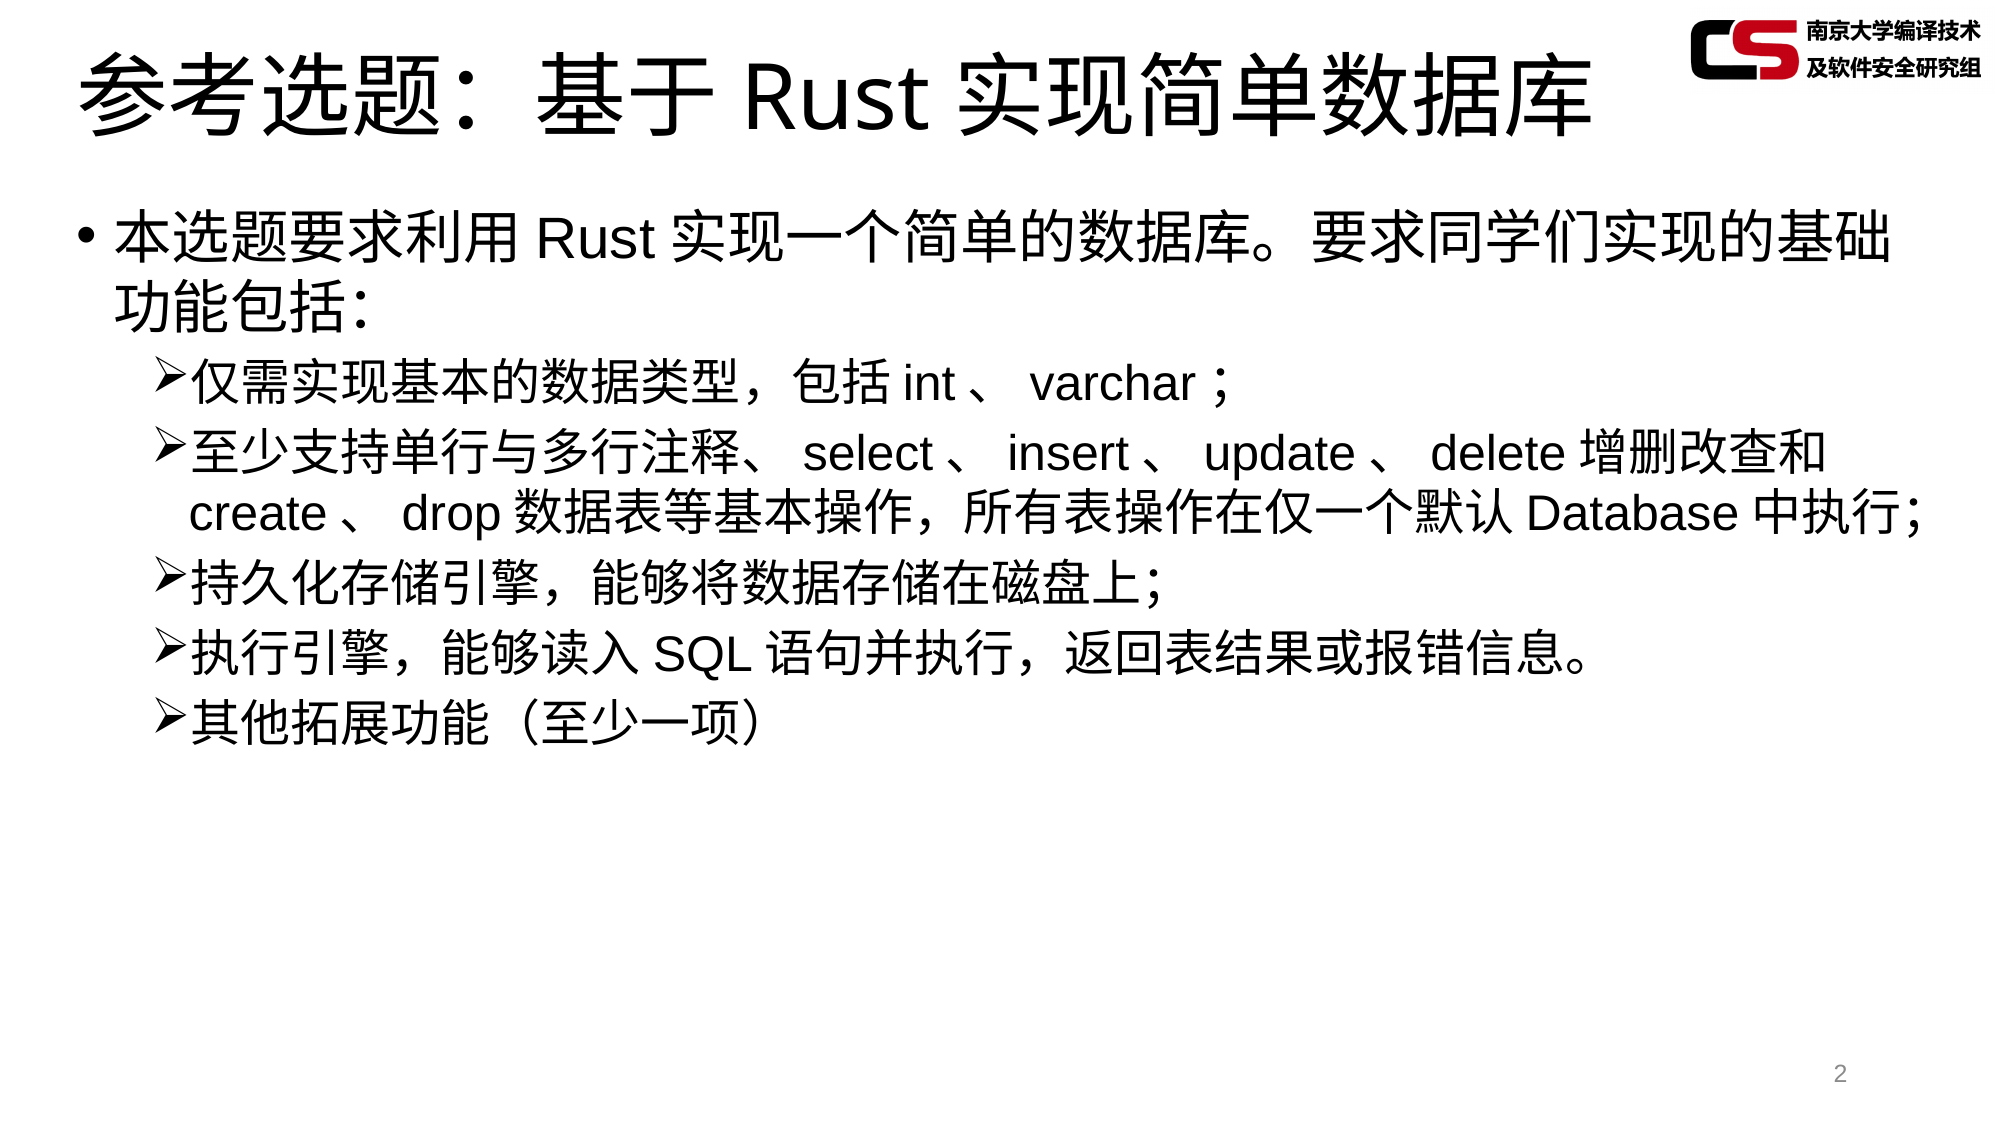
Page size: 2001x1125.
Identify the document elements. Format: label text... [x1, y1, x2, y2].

list 本选题要求利用Rust实现一个简单的数据库。要求同学们实现的基础功能包括： 仅需实现基本的数据类型，包括int、varchar； 至少支持单行与多行注释、select、insert、update、delete增删改查和create、drop数据表等基本操作，所有表操作在仅一个默认Database中执行； 持久化存储引擎，能够将数据存储在磁盘上； 执行引擎，能够读入SQL语句并执行，返回表结果或报错信息。 其他拓展功能（至少一项） [61, 192, 1103, 1030]
picture [1690, 6, 1995, 94]
slide_number 2 [1412, 1042, 1863, 1103]
text_box [1103, 192, 1911, 1030]
list 本选题要求利用Rust实现一个简单的数据库。要求同学们实现的基础功能包括： 仅需实现基本的数据类型，包括int、varchar； 至少支持单行与多行注释、select、insert、update、delete增删改查和create、drop数据表等基本操作，所有表操作在仅一个默认Database中执行； 持久化存储引擎，能够将数据存储在磁盘上； 执行引擎，能够读入SQL语句并执行，返回表结果或报错信息。 其他拓展功能（至少一项） [1911, 192, 1925, 1030]
title 参考选题：基于Rust实现简单数据库 [61, 31, 1957, 168]
